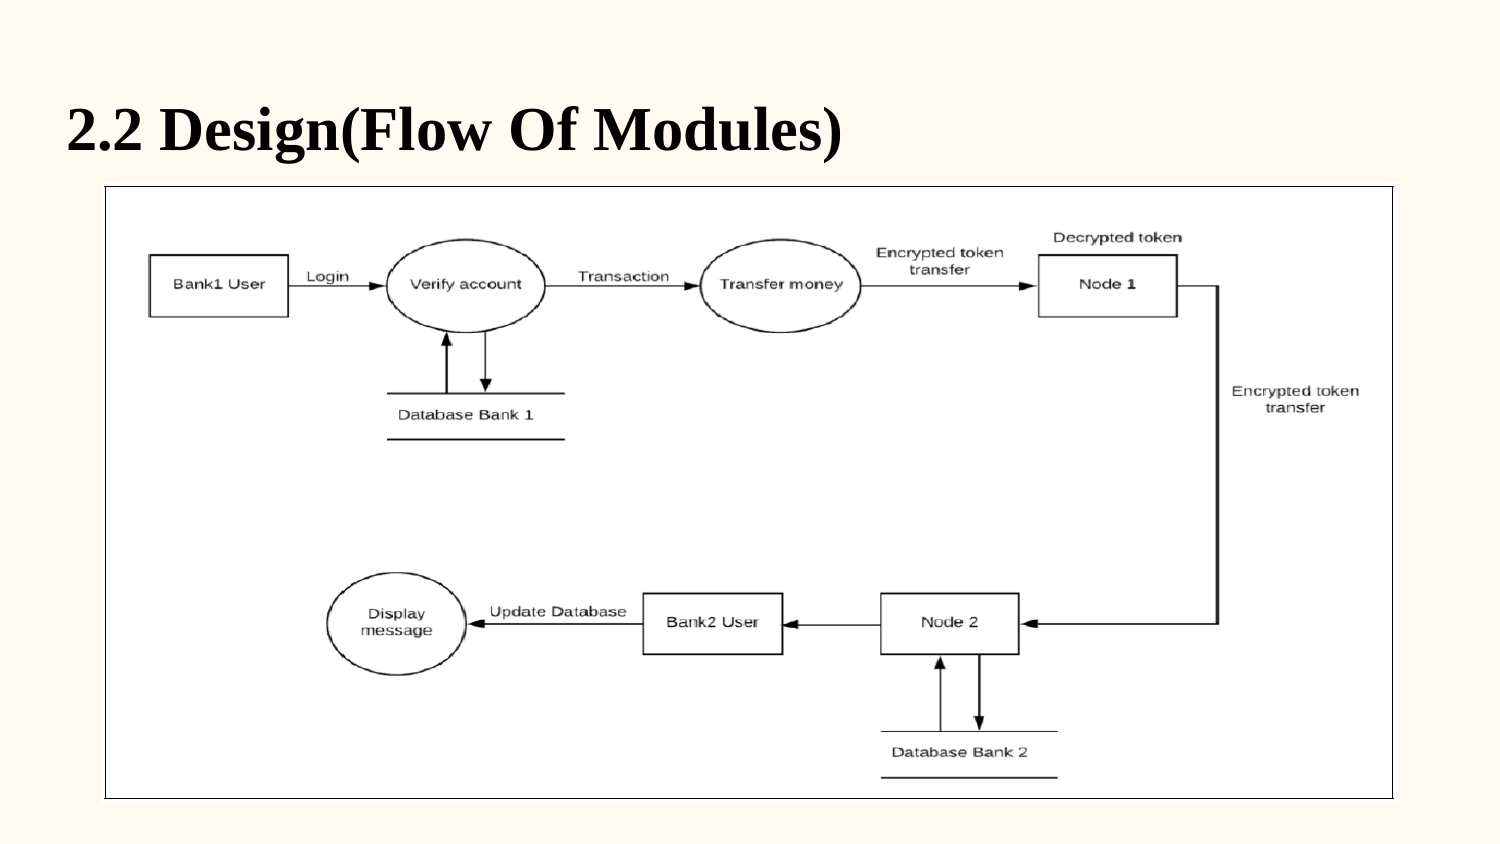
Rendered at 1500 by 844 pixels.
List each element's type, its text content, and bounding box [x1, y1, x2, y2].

title 2.2 Design(Flow Of Modules) [51, 72, 1449, 174]
picture [101, 181, 1399, 803]
